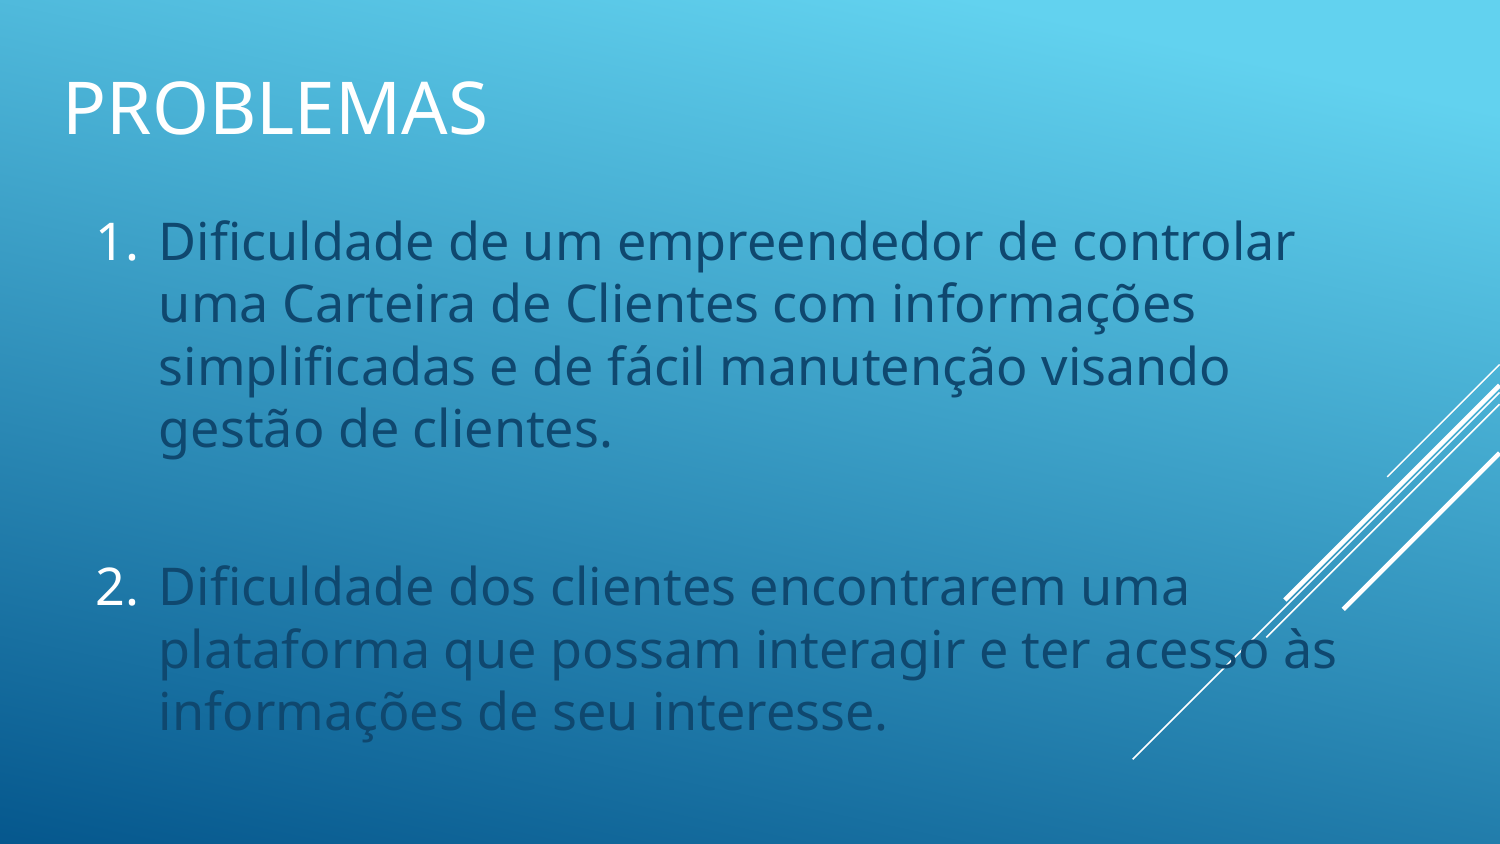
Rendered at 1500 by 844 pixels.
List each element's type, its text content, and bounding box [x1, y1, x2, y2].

title PROBLEMAS [51, 53, 1224, 157]
list Dificuldade de um empreendedor de controlar uma Carteira de Clientes com informações simplificadas e de fácil manutenção visando gestão de clientes. Dificuldade dos clientes encontrarem uma plataforma que possam interagir e ter acesso às informações de seu interesse. [72, 202, 1362, 786]
